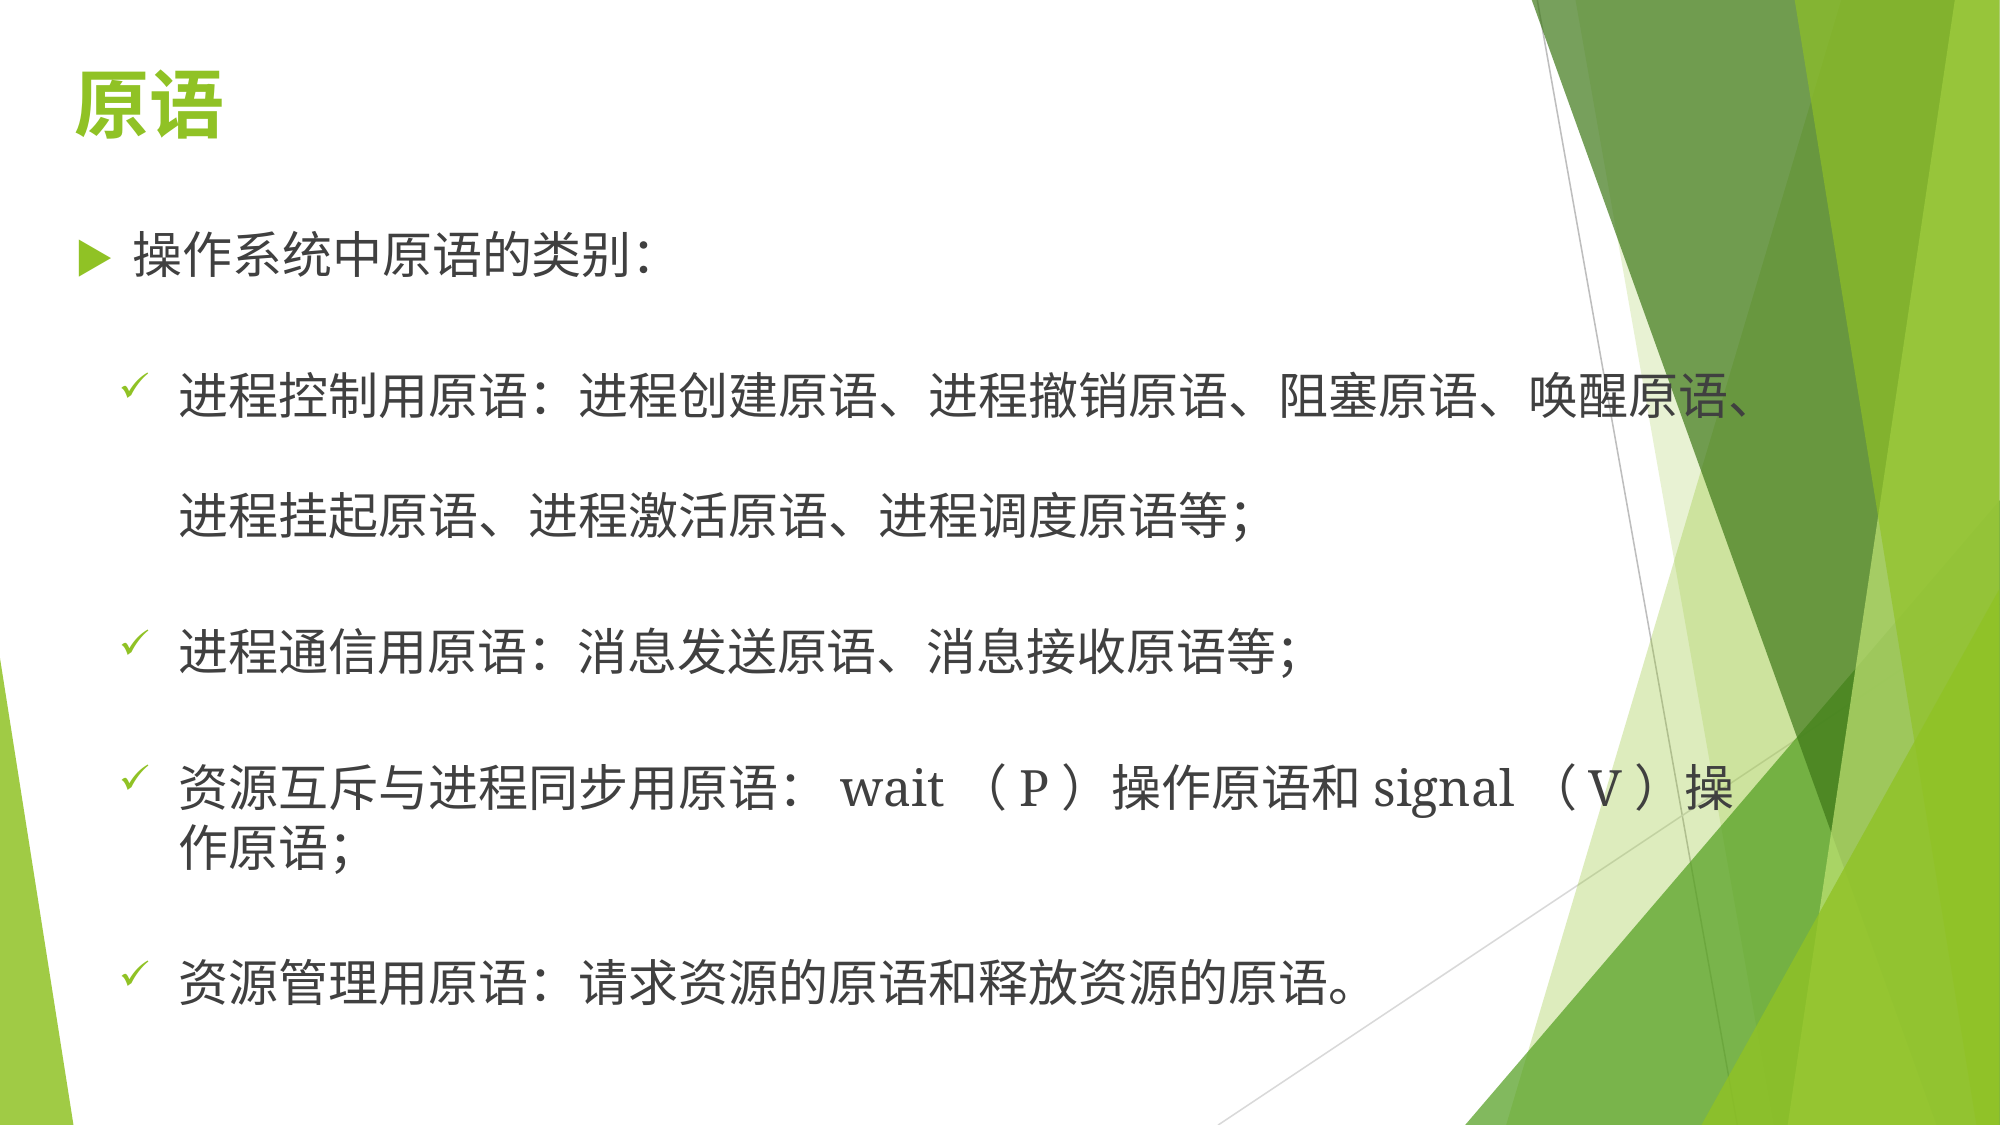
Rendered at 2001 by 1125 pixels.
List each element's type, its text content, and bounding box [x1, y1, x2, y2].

text_box ▶ 操作系统中原语的类别： 进程控制用原语：进程创建原语、进程撤销原语、阻塞原语、唤醒原语、 进程挂起原语、进程激活原语、进程调度原语等； 进程通信用原语：消息发送原语、消息接收原语等； 资源互斥与进程同步用原语：wait（P）操作原语和signal（V）操作原语； 资源管理用原语：请求资源的原语和释放资源的原语。 [72, 221, 1831, 1012]
title 原语 [72, 55, 228, 246]
